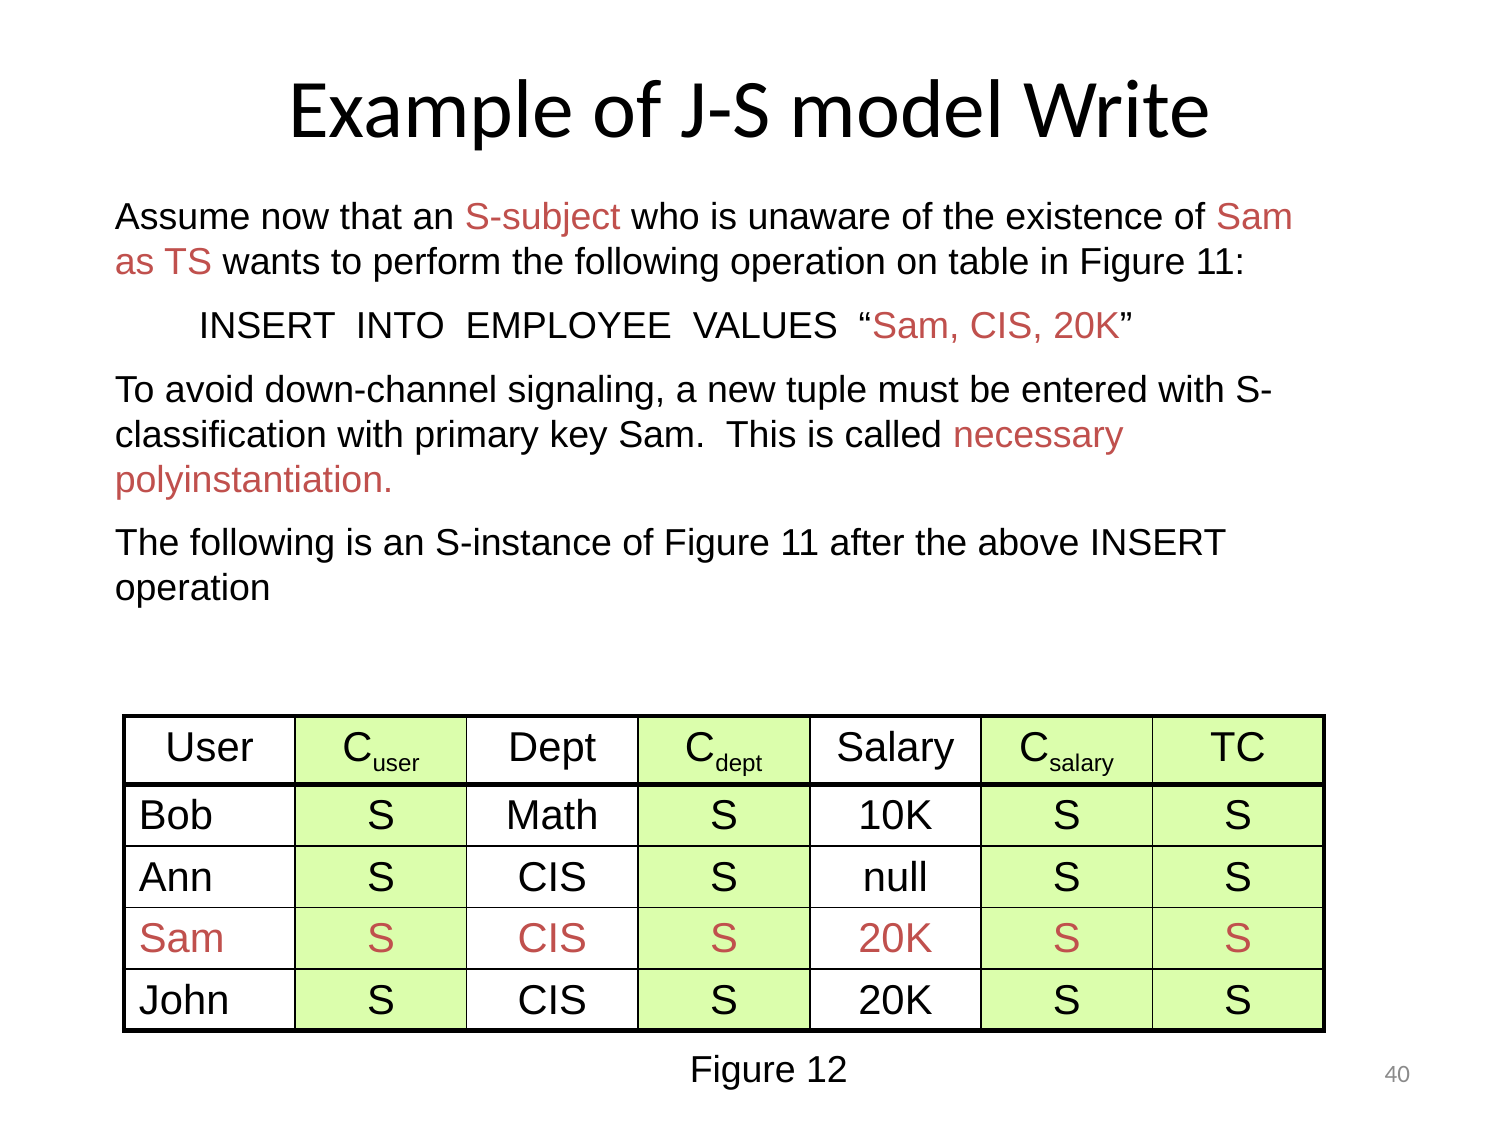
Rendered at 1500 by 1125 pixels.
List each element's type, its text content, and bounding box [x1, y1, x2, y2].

table_cell Bob [126, 787, 294, 845]
table_header User [126, 718, 294, 782]
table_cell S [982, 970, 1152, 1028]
table_cell S [296, 908, 466, 968]
table_cell S [296, 787, 466, 845]
table_header Csalary [982, 718, 1152, 782]
table_cell Sam [126, 908, 294, 968]
table_cell Ann [126, 847, 294, 907]
table_cell S [296, 970, 466, 1028]
table_cell 10K [811, 787, 980, 845]
table_cell S [639, 908, 809, 968]
table_cell CIS [467, 908, 637, 968]
table_cell 20K [811, 908, 980, 968]
table_header Cuser [296, 718, 466, 782]
text_box Assume now that an S-subject who is unaware of the existence of Sam as TS wants to perform the following operation on table in Figure 11: INSERT INTO EMPLOYEE VALUES “Sam, CIS, 20K” To avoid down-channel signaling, a new tuple must be entered with S-classification with primary key Sam. This is called necessary polyinstantiation. The following is an S-instance of Figure 11 after the above INSERT operation [100, 184, 1351, 616]
table_cell Math [467, 787, 637, 845]
table_cell S [1153, 787, 1322, 845]
table_cell null [811, 847, 980, 907]
table_cell S [982, 787, 1152, 845]
slide_number 40 [1074, 1042, 1425, 1103]
table_cell S [1153, 847, 1322, 907]
table_cell S [1153, 908, 1322, 968]
table_header Salary [811, 718, 980, 782]
table_cell CIS [467, 970, 637, 1028]
table_header Cdept [639, 718, 809, 782]
table_cell S [296, 847, 466, 907]
table_header Dept [467, 718, 637, 782]
table_cell S [639, 970, 809, 1028]
text_box Figure 12 [600, 1037, 938, 1098]
title Example of J-S model Write [75, 45, 1425, 163]
table_cell S [982, 847, 1152, 907]
table_cell S [639, 847, 809, 907]
table_cell S [1153, 970, 1322, 1028]
table_cell S [639, 787, 809, 845]
table_cell John [126, 970, 294, 1028]
table_header TC [1153, 718, 1322, 782]
table_cell S [982, 908, 1152, 968]
table_cell 20K [811, 970, 980, 1028]
table_cell CIS [467, 847, 637, 907]
